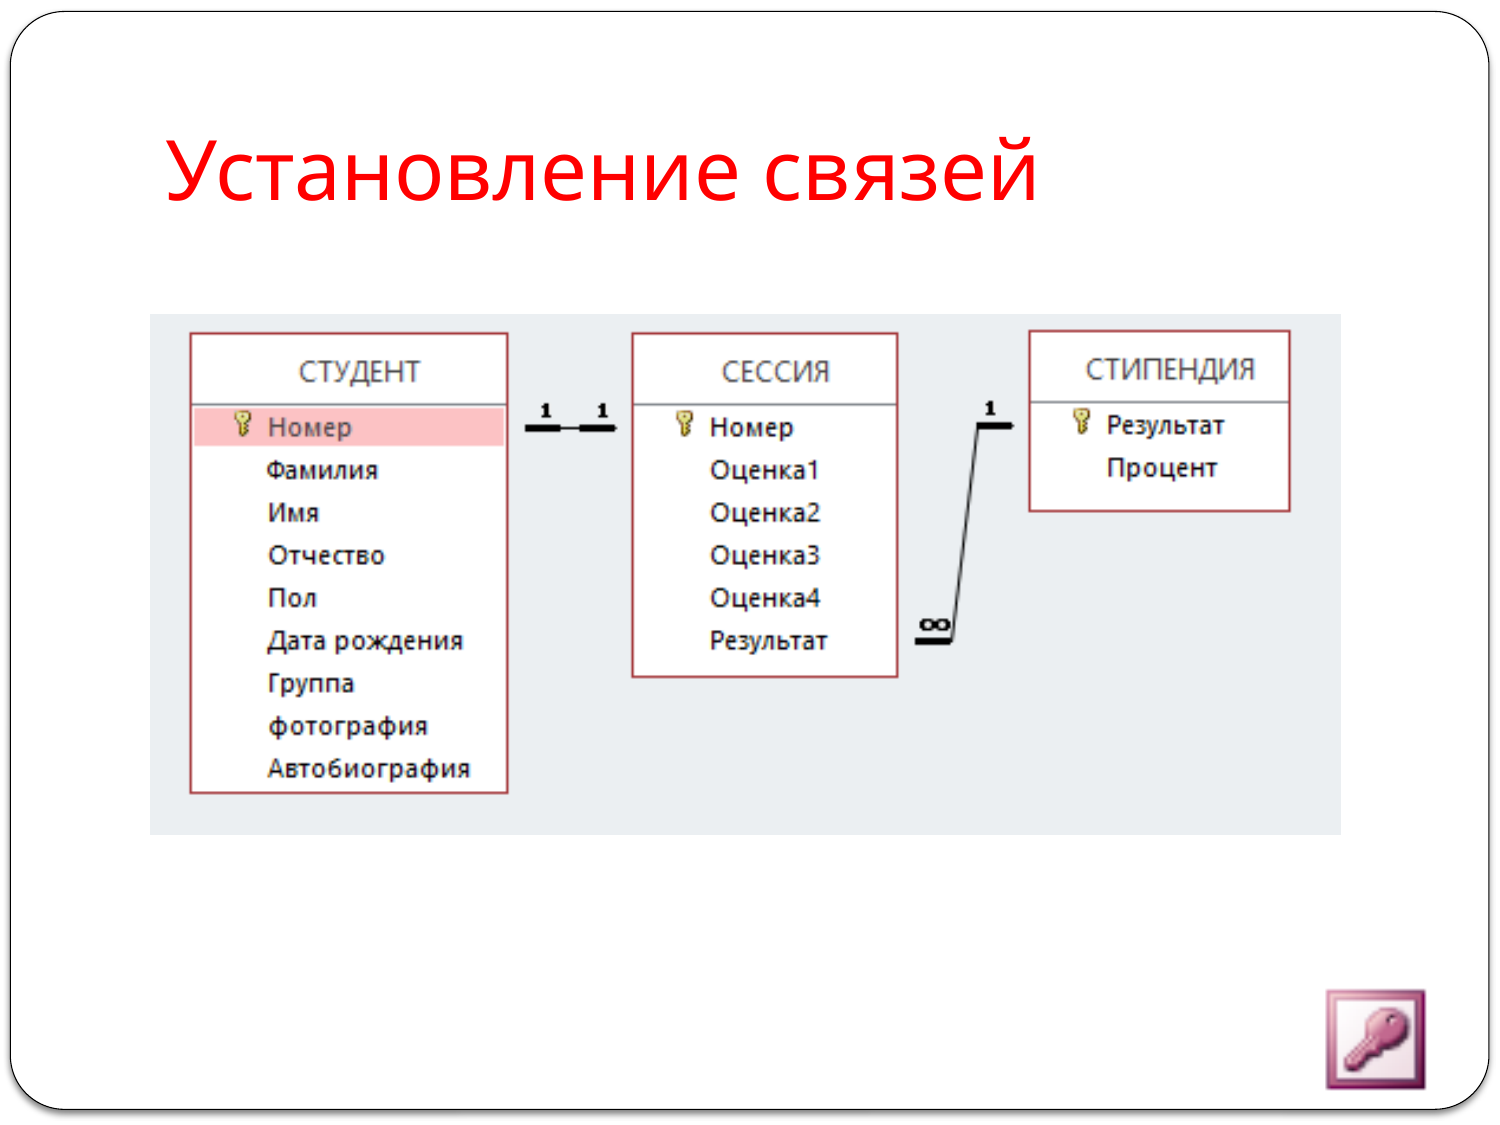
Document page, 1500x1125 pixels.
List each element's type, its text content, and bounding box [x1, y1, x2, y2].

picture [1323, 984, 1430, 1094]
picture [149, 314, 1341, 835]
title Установление связей [149, 44, 1426, 233]
